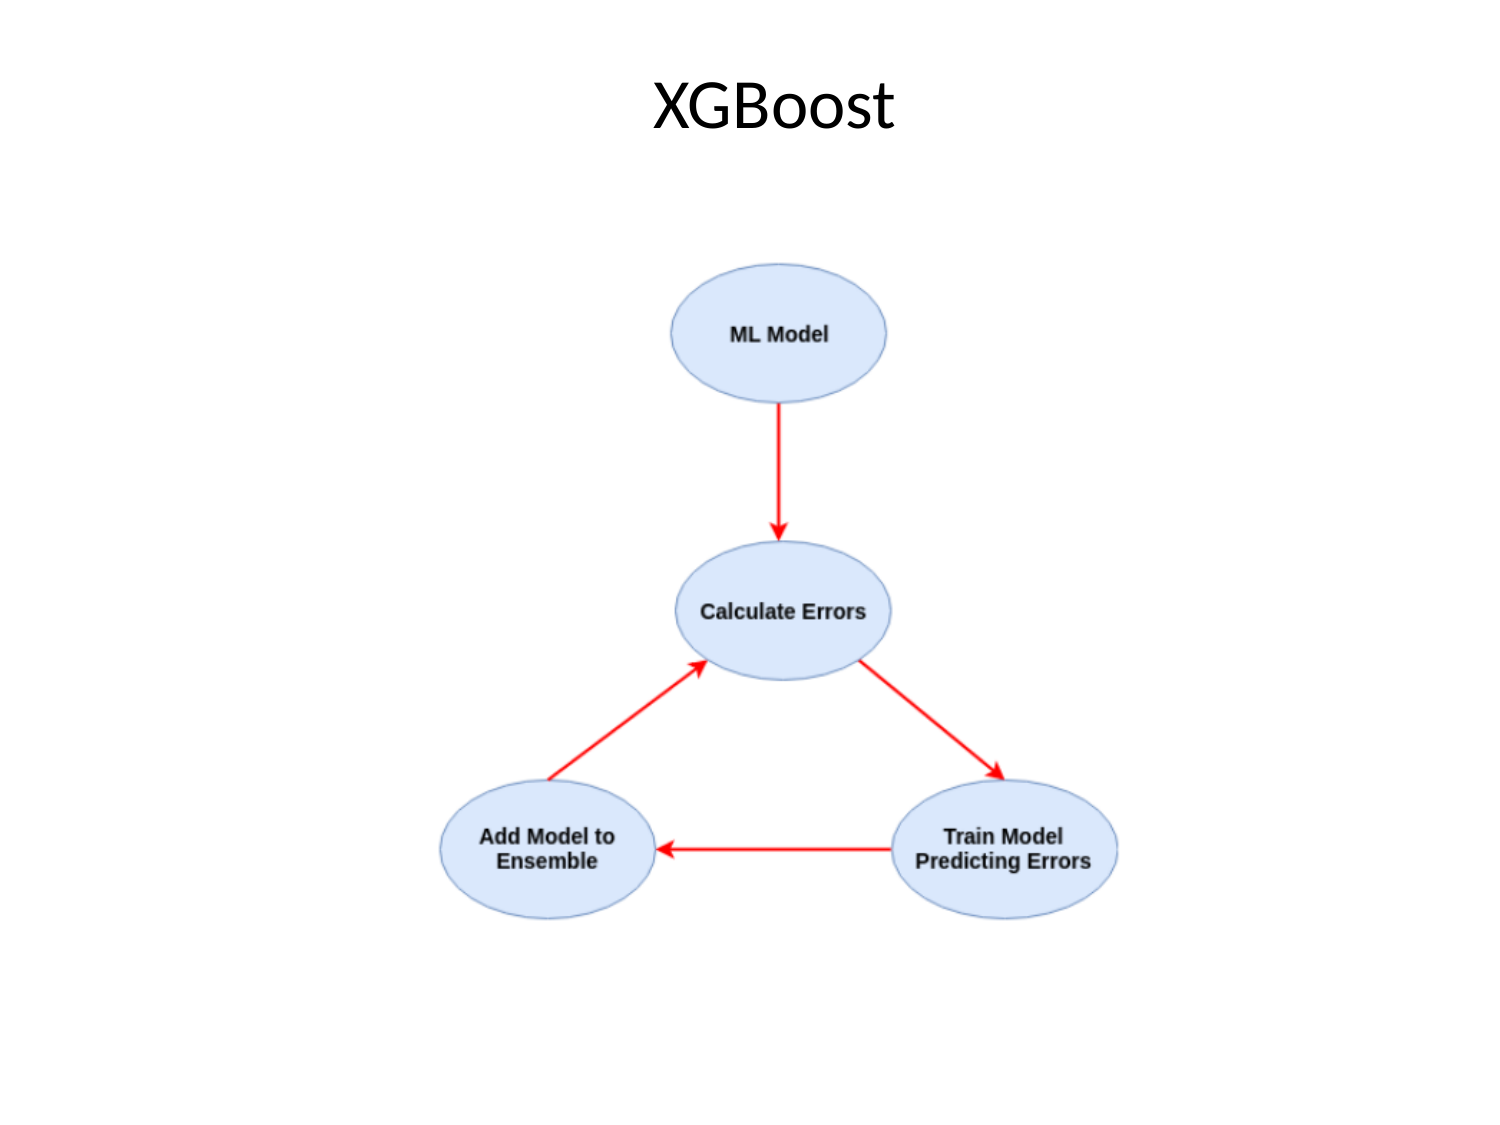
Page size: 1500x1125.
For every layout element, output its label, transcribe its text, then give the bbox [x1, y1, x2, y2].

picture [437, 260, 1126, 925]
title XGBoost [137, 50, 1413, 150]
